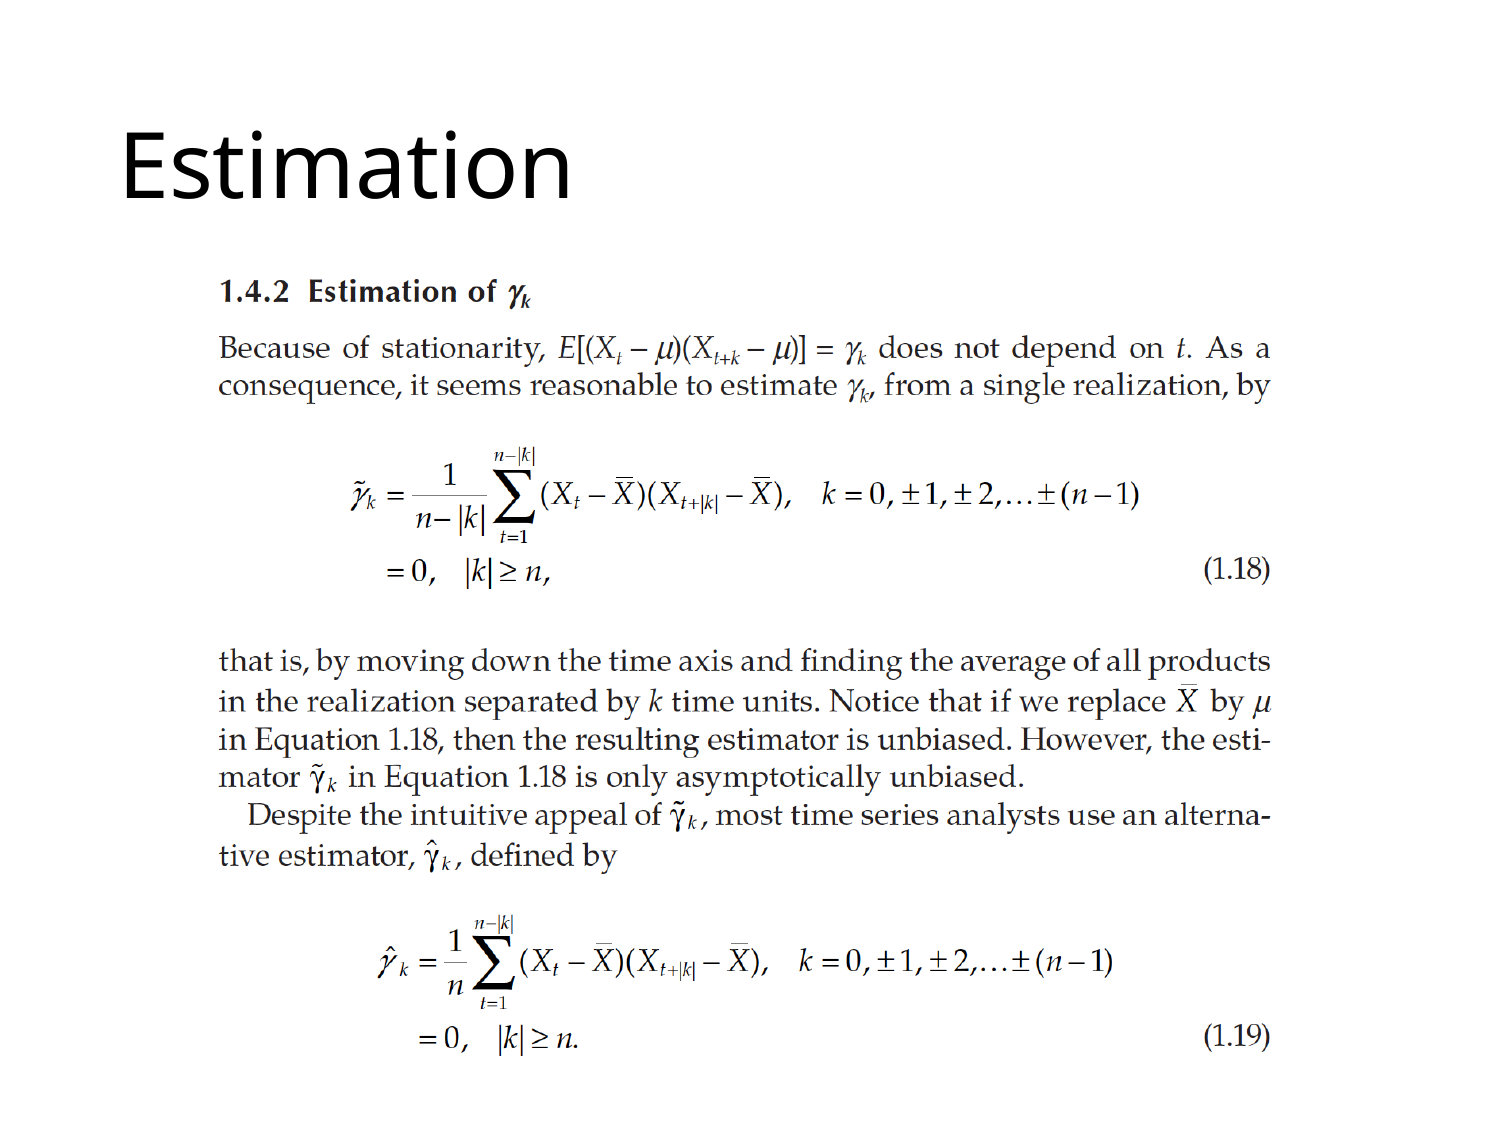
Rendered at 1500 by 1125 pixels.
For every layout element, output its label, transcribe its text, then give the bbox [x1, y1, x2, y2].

picture [188, 256, 1312, 1090]
title Estimation [103, 59, 1397, 278]
